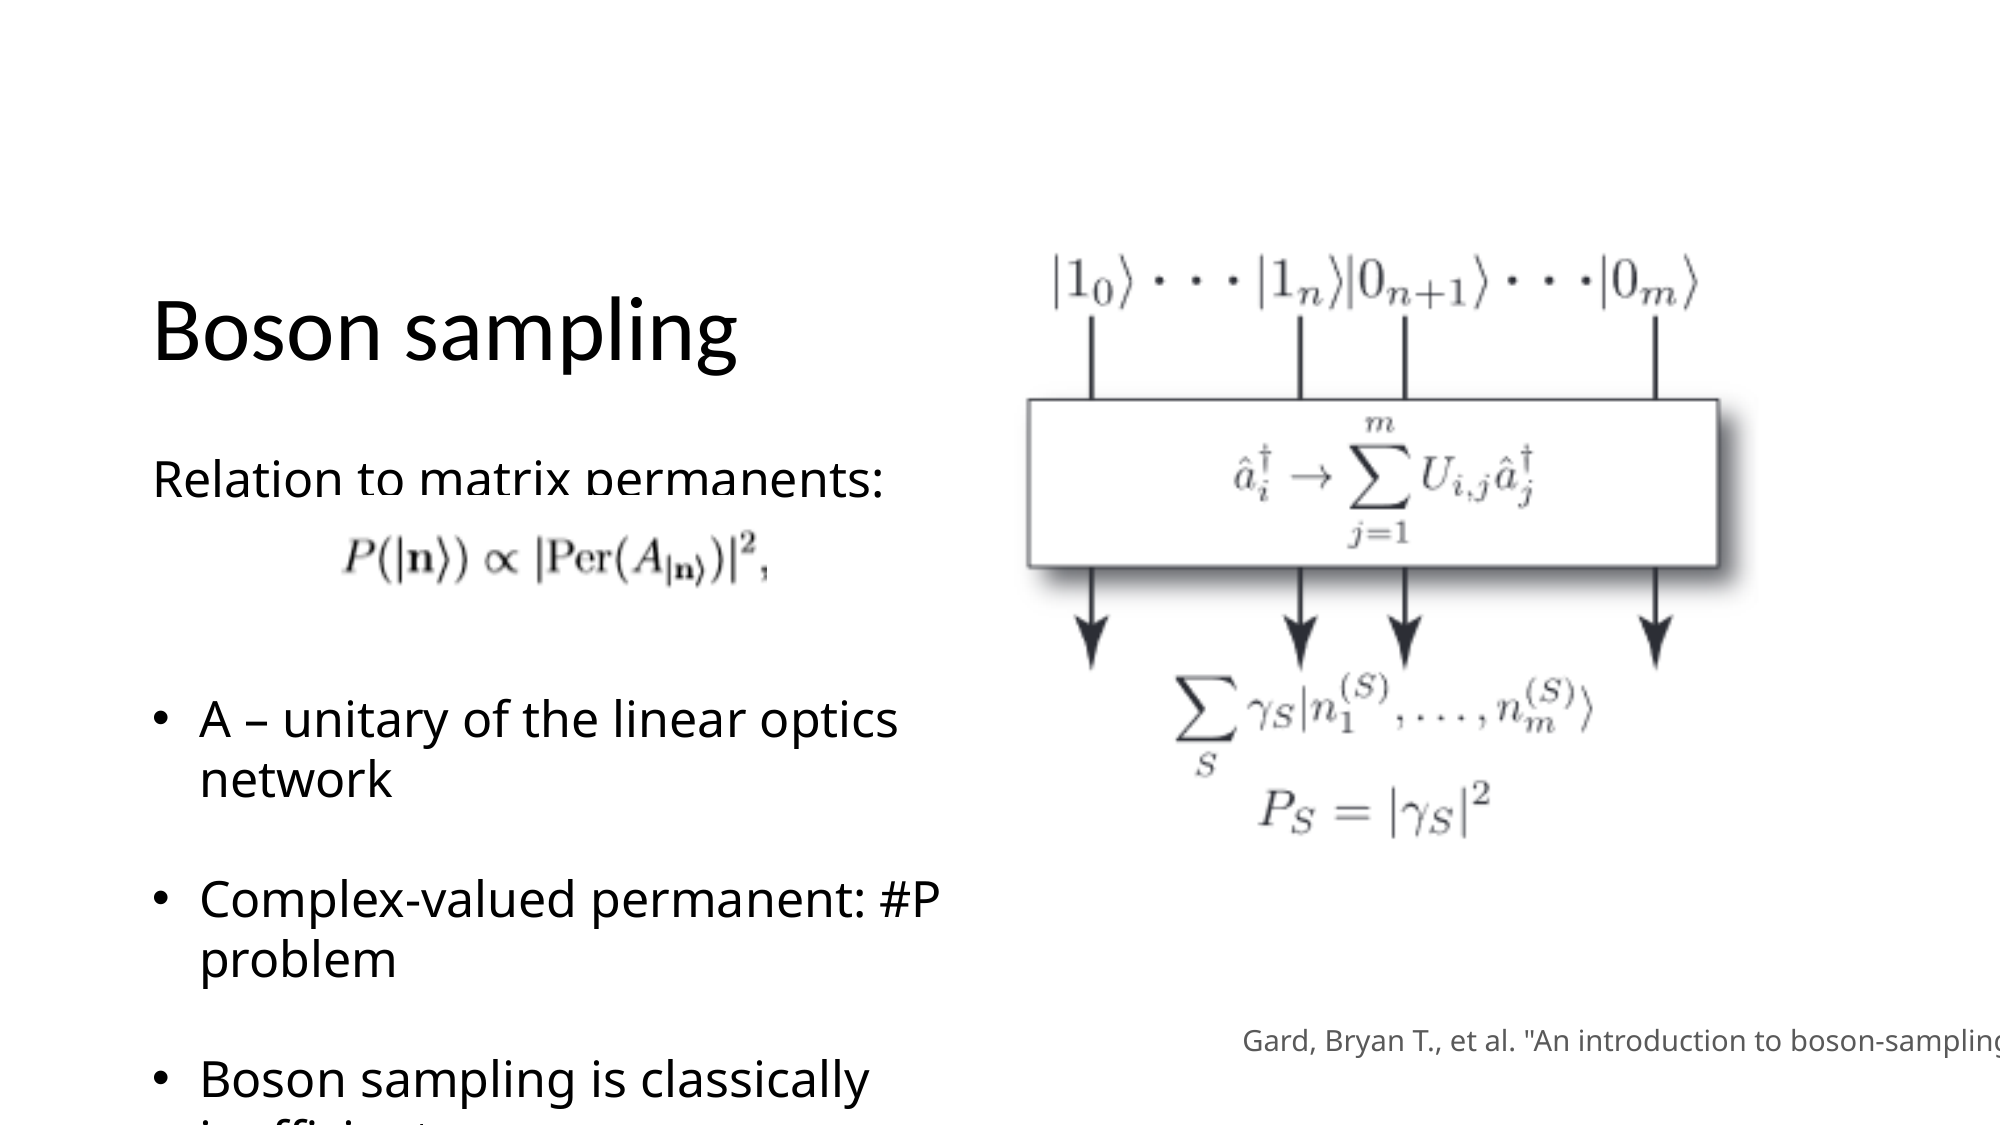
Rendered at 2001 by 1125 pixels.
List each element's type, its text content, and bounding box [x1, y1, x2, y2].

text_box Boson sampling [137, 222, 1863, 439]
picture [848, 249, 1914, 876]
text_box Gard, Bryan T., et al. "An introduction to boson-sampling.„ 2016 [1227, 1014, 2000, 1065]
picture [322, 495, 767, 624]
text_box Relation to matrix permanents: A – unitary of the linear optics network Complex-valued permanent: #P problem Boson sampling is classically inefficient [137, 439, 1037, 1125]
